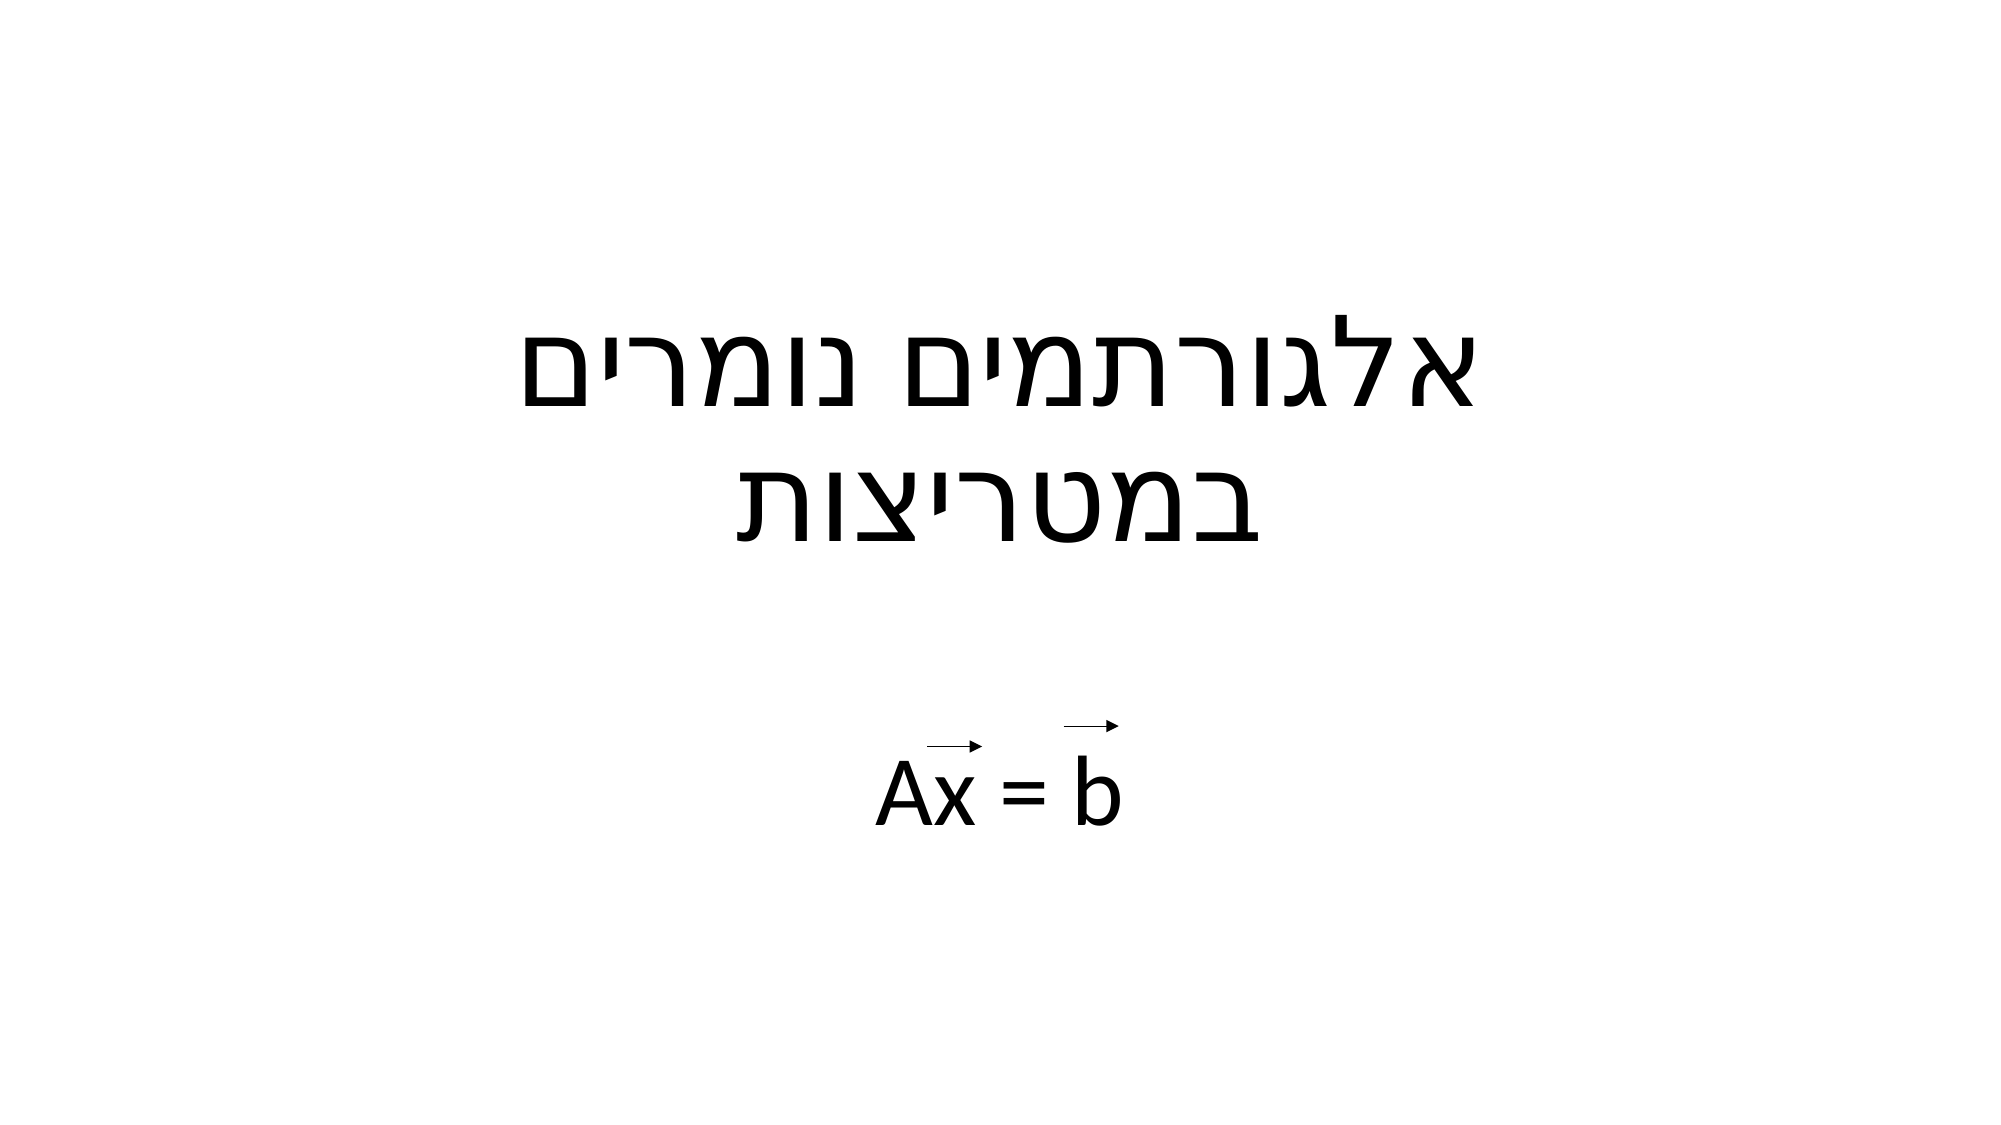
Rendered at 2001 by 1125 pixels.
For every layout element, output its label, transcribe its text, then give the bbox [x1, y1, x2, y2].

subtitle Ax = b [249, 590, 1750, 863]
title אלגורתמים נומרים במטריצות [249, 184, 1750, 576]
